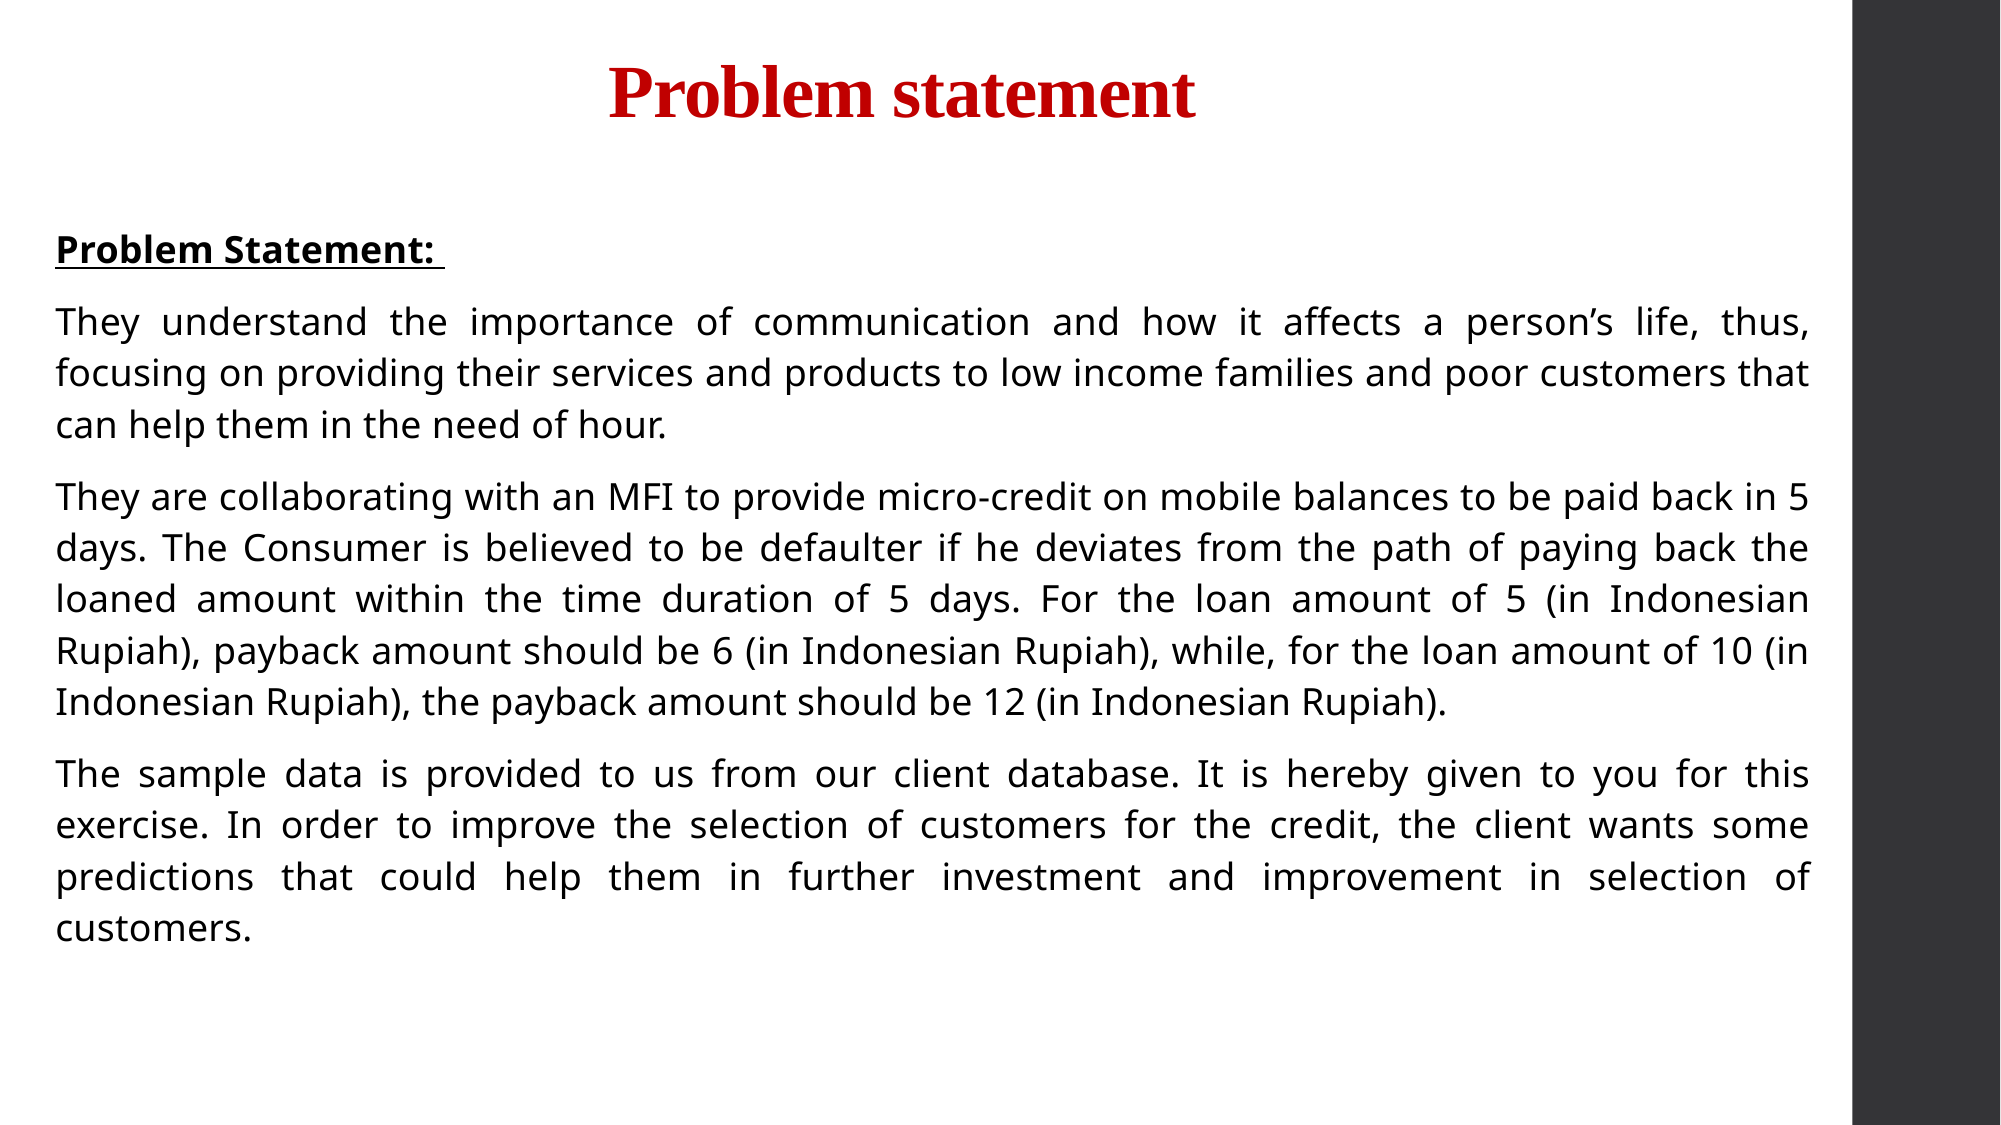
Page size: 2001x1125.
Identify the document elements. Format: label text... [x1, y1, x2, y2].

list Problem Statement: They understand the importance of communication and how it affects a person’s life, thus, focusing on providing their services and products to low income families and poor customers that can help them in the need of hour. They are collaborating with an MFI to provide micro-credit on mobile balances to be paid back in 5 days. The Consumer is believed to be defaulter if he deviates from the path of paying back the loaned amount within the time duration of 5 days. For the loan amount of 5 (in Indonesian Rupiah), payback amount should be 6 (in Indonesian Rupiah), while, for the loan amount of 10 (in Indonesian Rupiah), the payback amount should be 12 (in Indonesian Rupiah). The sample data is provided to us from our client database. It is hereby given to you for this exercise. In order to improve the selection of customers for the credit, the client wants some predictions that could help them in further investment and improvement in selection of customers. [40, 212, 1828, 1125]
title Problem statement [0, 0, 1805, 188]
